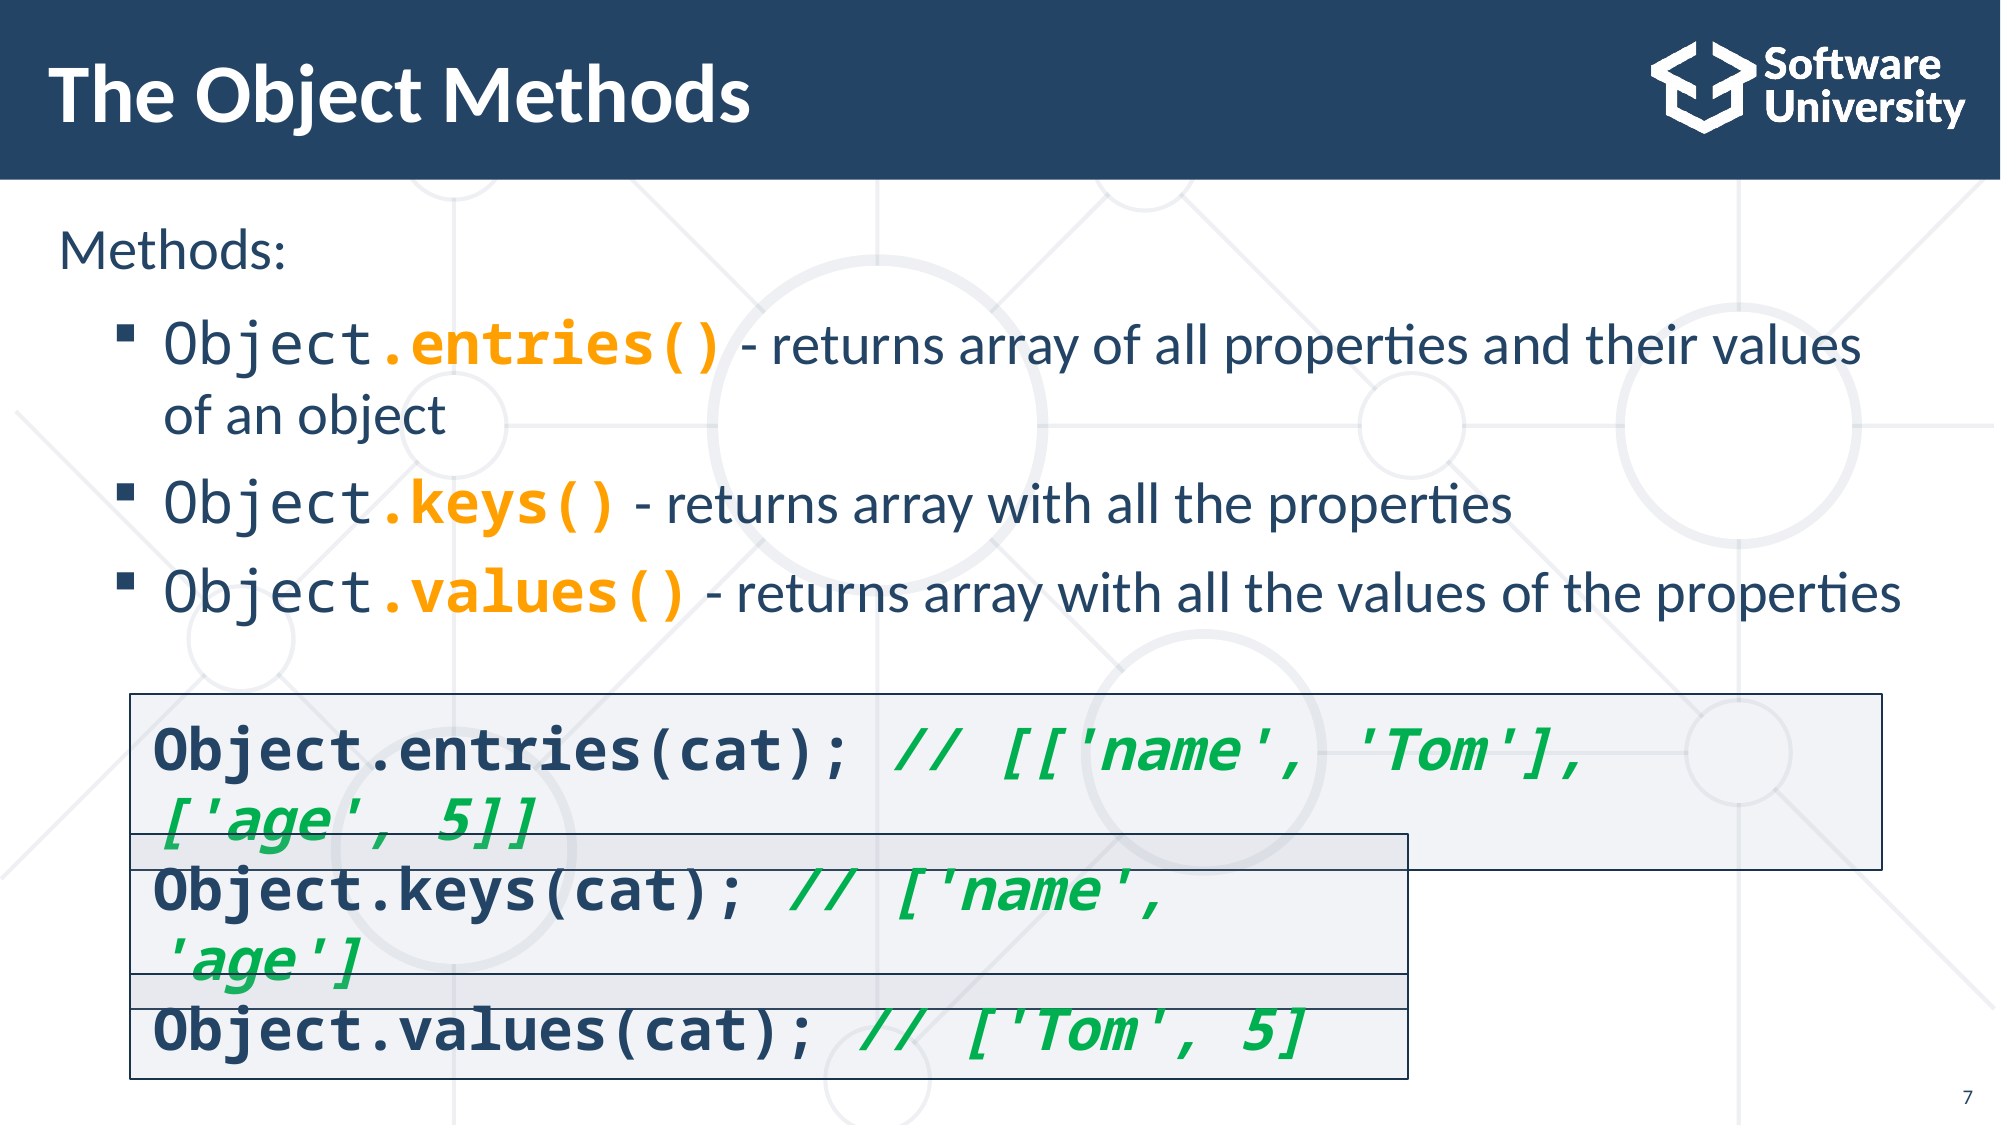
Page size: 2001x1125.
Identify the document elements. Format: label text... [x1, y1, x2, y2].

text_box Object.keys(cat); // ['name', 'age'] [129, 834, 1408, 973]
text_box Object.entries(cat); // [['name', 'Tom'], ['age', 5]] [129, 694, 1883, 870]
picture [1651, 41, 1966, 134]
slide_number 7 [1927, 1067, 1989, 1117]
text_box Object.values(cat); // ['Tom', 5] [129, 973, 1408, 1080]
list Methods: Object.entries() - returns array of all properties and their values of an object Object.keys() - returns array with all the properties Object.values() - returns array with all the values of the properties [31, 204, 1930, 695]
title The Object Methods [31, 16, 1625, 162]
